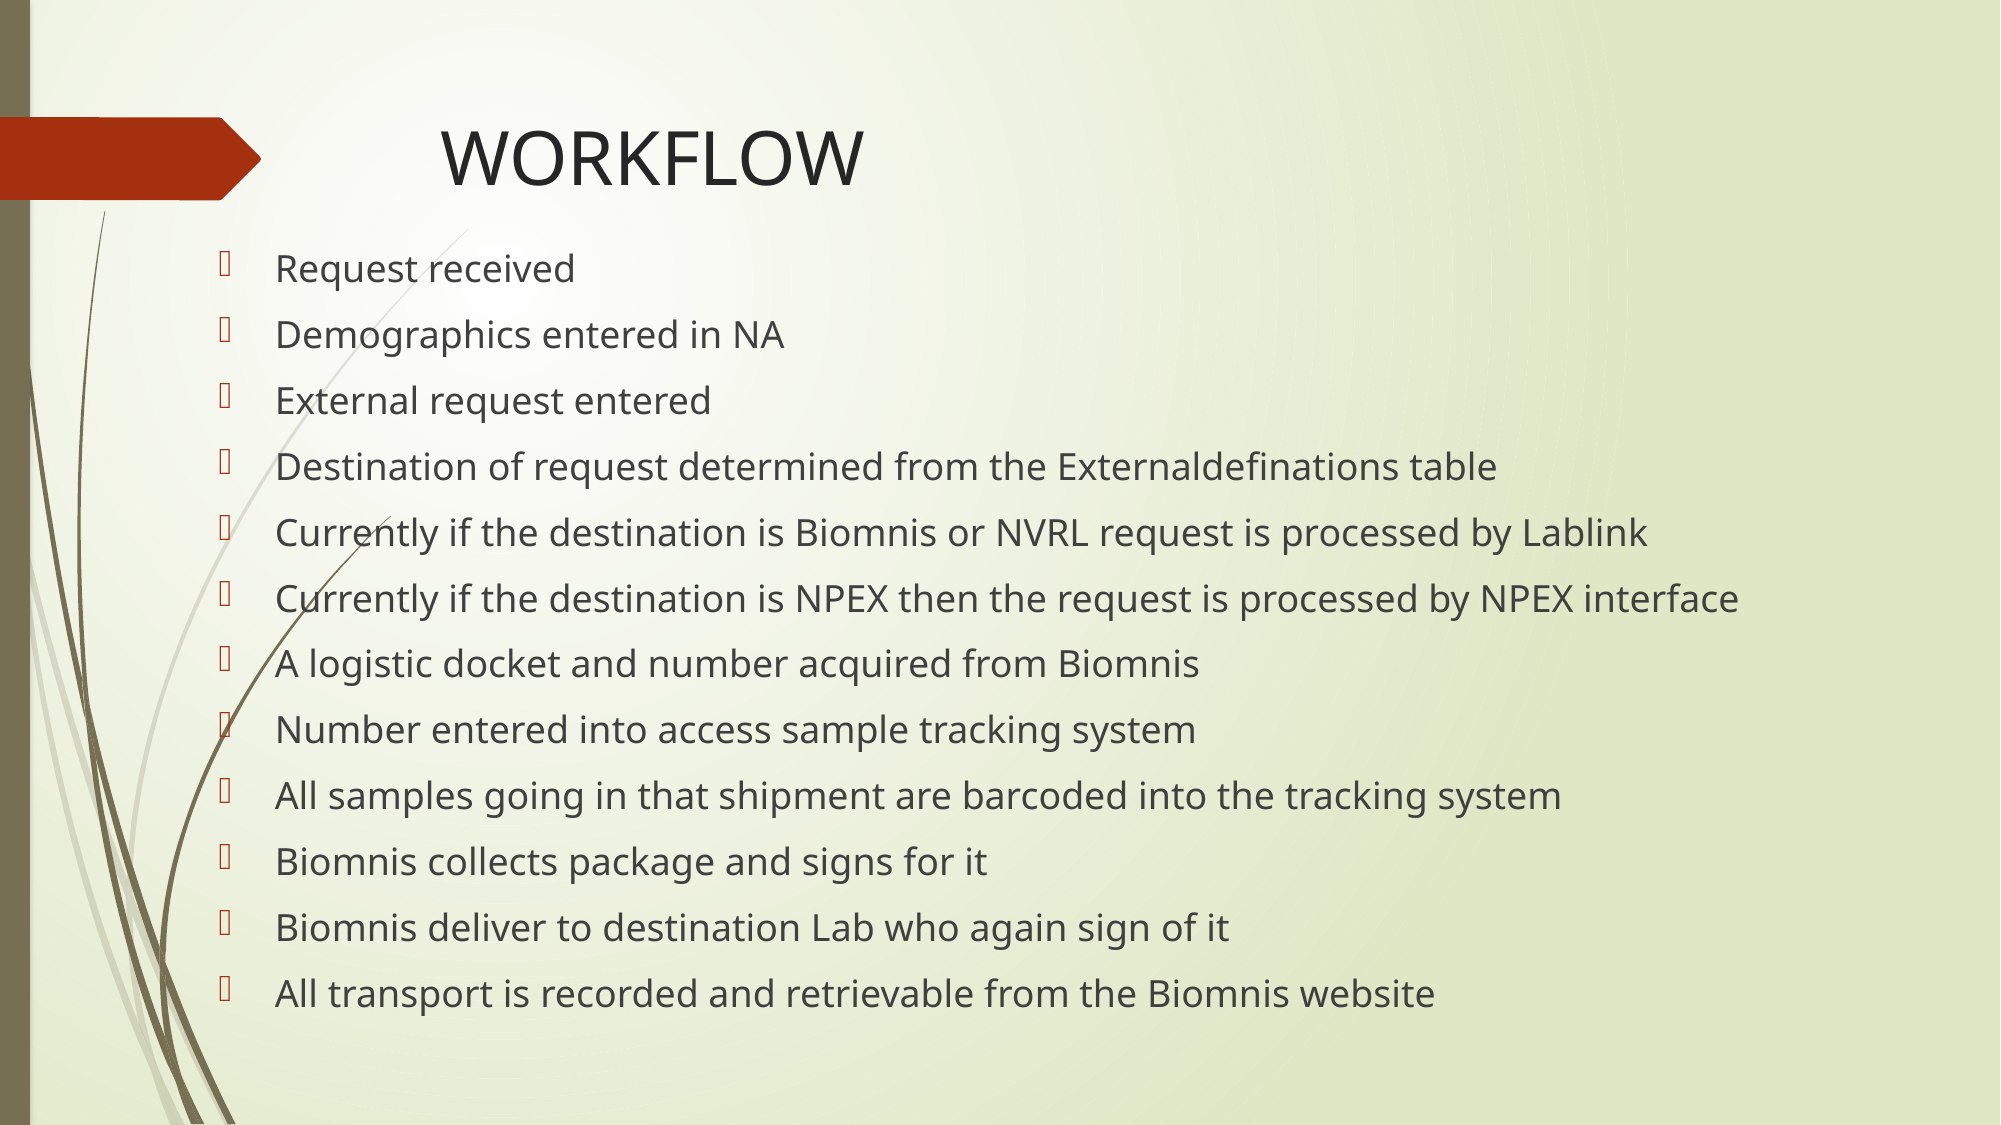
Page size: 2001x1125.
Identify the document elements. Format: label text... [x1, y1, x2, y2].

list Request received Demographics entered in NA External request entered Destination of request determined from the Externaldefinations table Currently if the destination is Biomnis or NVRL request is processed by Lablink Currently if the destination is NPEX then the request is processed by NPEX interface A logistic docket and number acquired from Biomnis Number entered into access sample tracking system All samples going in that shipment are barcoded into the tracking system Biomnis collects package and signs for it Biomnis deliver to destination Lab who again sign of it All transport is recorded and retrievable from the Biomnis website [203, 237, 1888, 1102]
title WORKFLOW [425, 102, 1888, 237]
